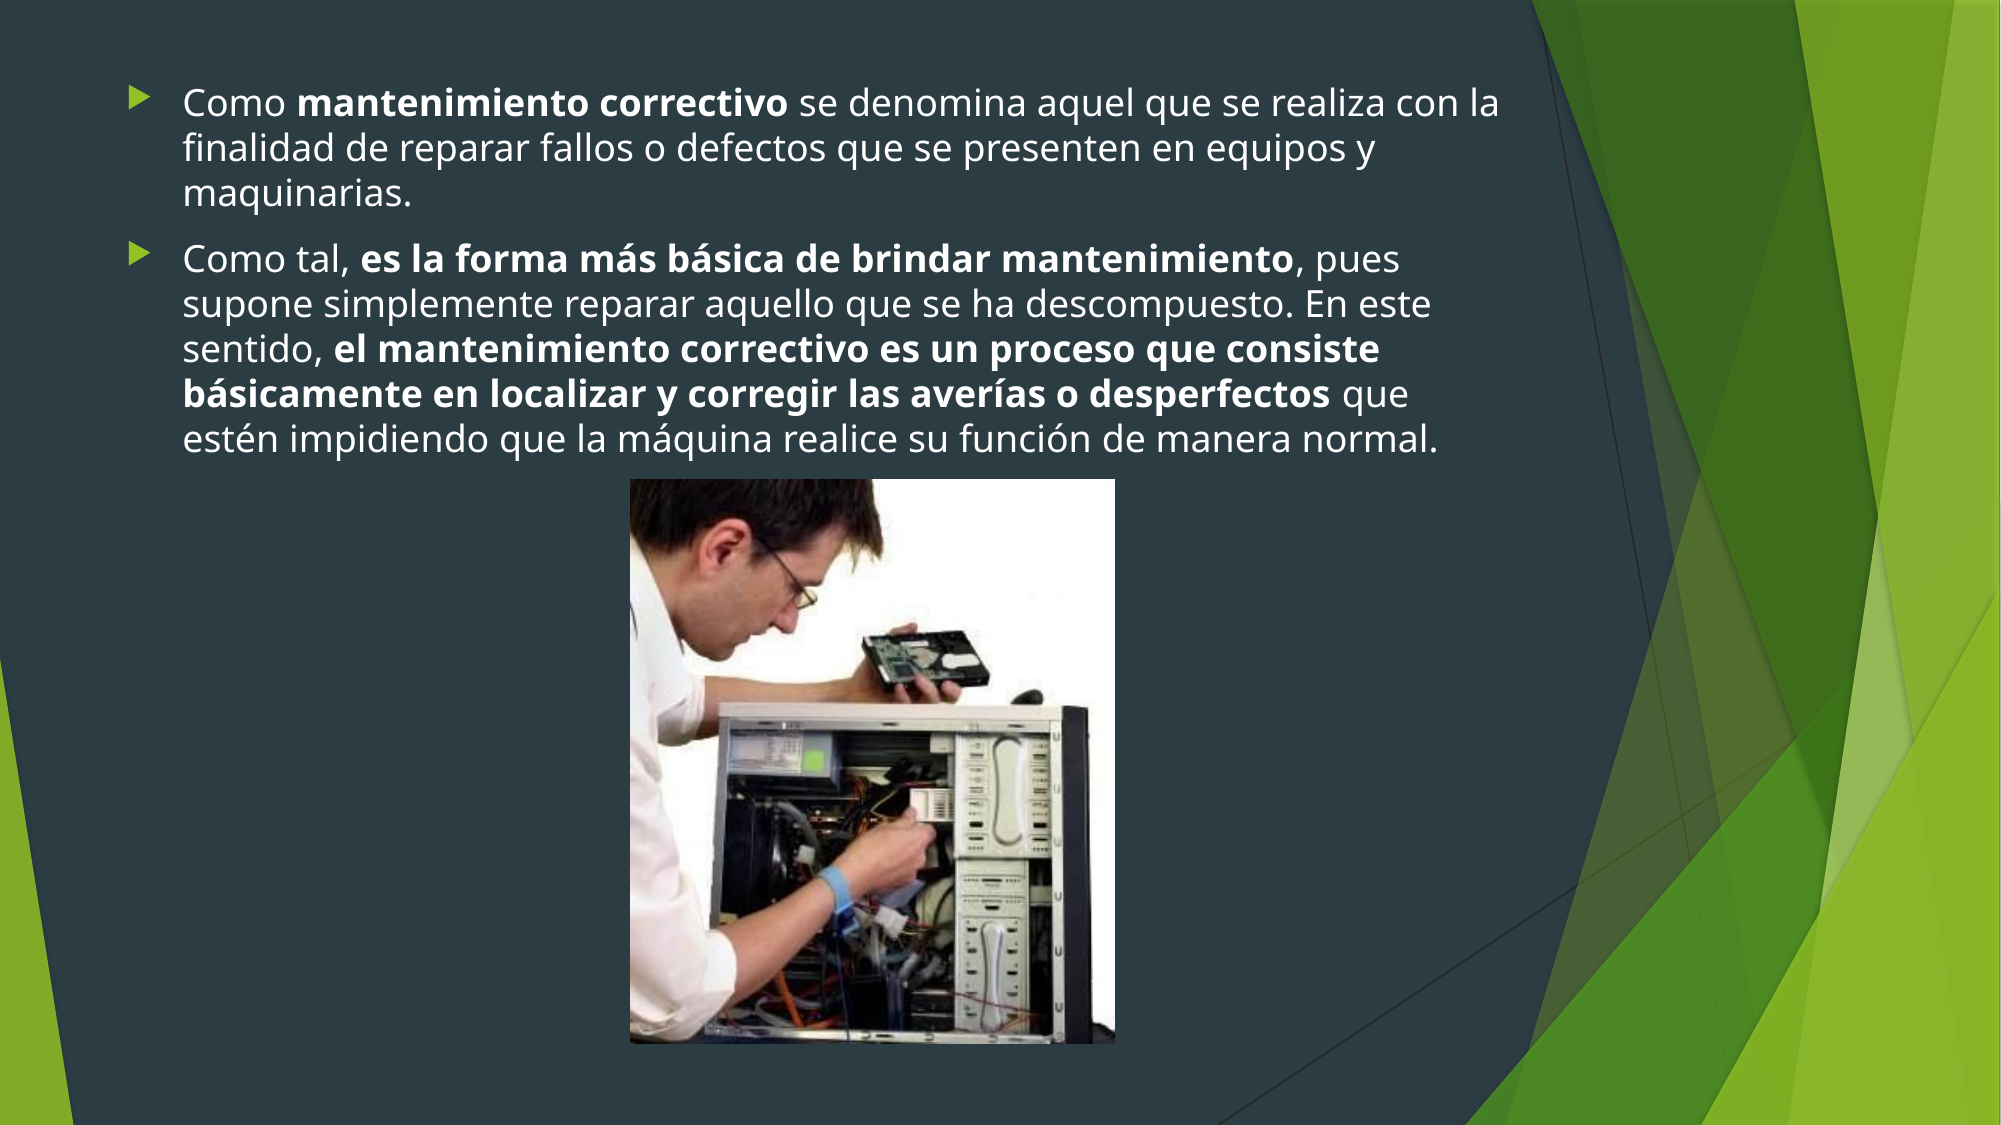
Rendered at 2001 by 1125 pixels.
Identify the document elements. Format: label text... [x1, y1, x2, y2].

picture [629, 479, 1116, 1045]
list Como mantenimiento correctivo se denomina aquel que se realiza con la finalidad de reparar fallos o defectos que se presenten en equipos y maquinarias. Como tal, es la forma más básica de brindar mantenimiento, pues supone simplemente reparar aquello que se ha descompuesto. En este sentido, el mantenimiento correctivo es un proceso que consiste básicamente en localizar y corregir las averías o desperfectos que estén impidiendo que la máquina realice su función de manera normal. [111, 71, 1522, 992]
